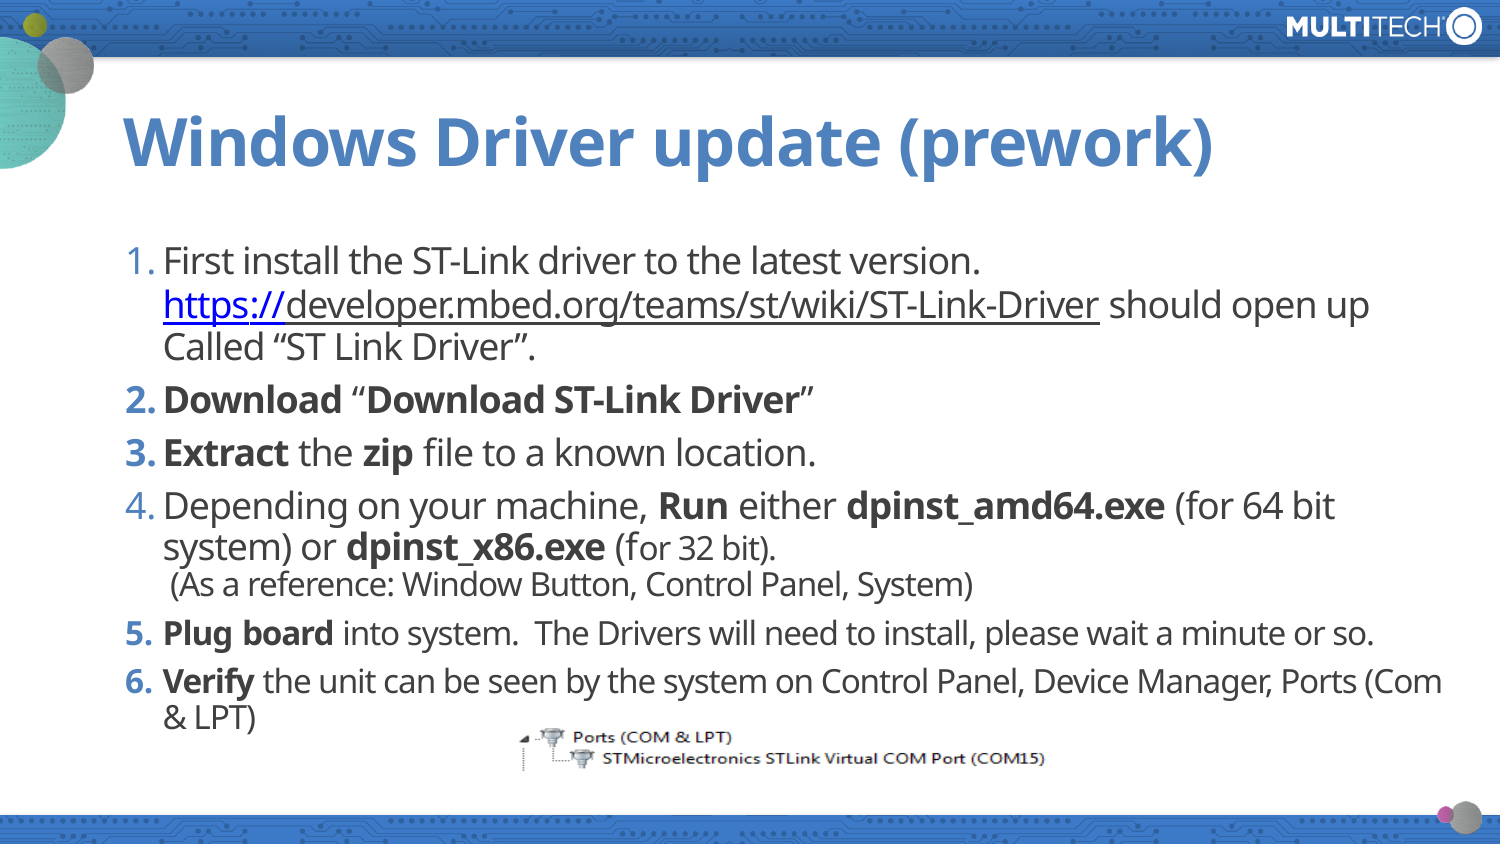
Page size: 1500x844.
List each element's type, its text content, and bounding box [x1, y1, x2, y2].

title Windows Driver update (prework) [87, 71, 1475, 213]
picture [512, 725, 1055, 773]
picture [0, 0, 1500, 169]
list First install the ST-Link driver to the latest version. https://developer.mbed.org/teams/st/wiki/ST-Link-Driver should open up Called “ST Link Driver”. Download “Download ST-Link Driver” Extract the zip file to a known location. Depending on your machine, Run either dpinst_amd64.exe (for 64 bit system) or dpinst_x86.exe (for 32 bit). (As a reference: Window Button, Control Panel, System) Plug board into system. The Drivers will need to install, please wait a minute or so. Verify the unit can be seen by the system on Control Panel, Device Manager, Ports (Com & LPT) [87, 234, 1475, 797]
picture [0, 801, 1500, 844]
